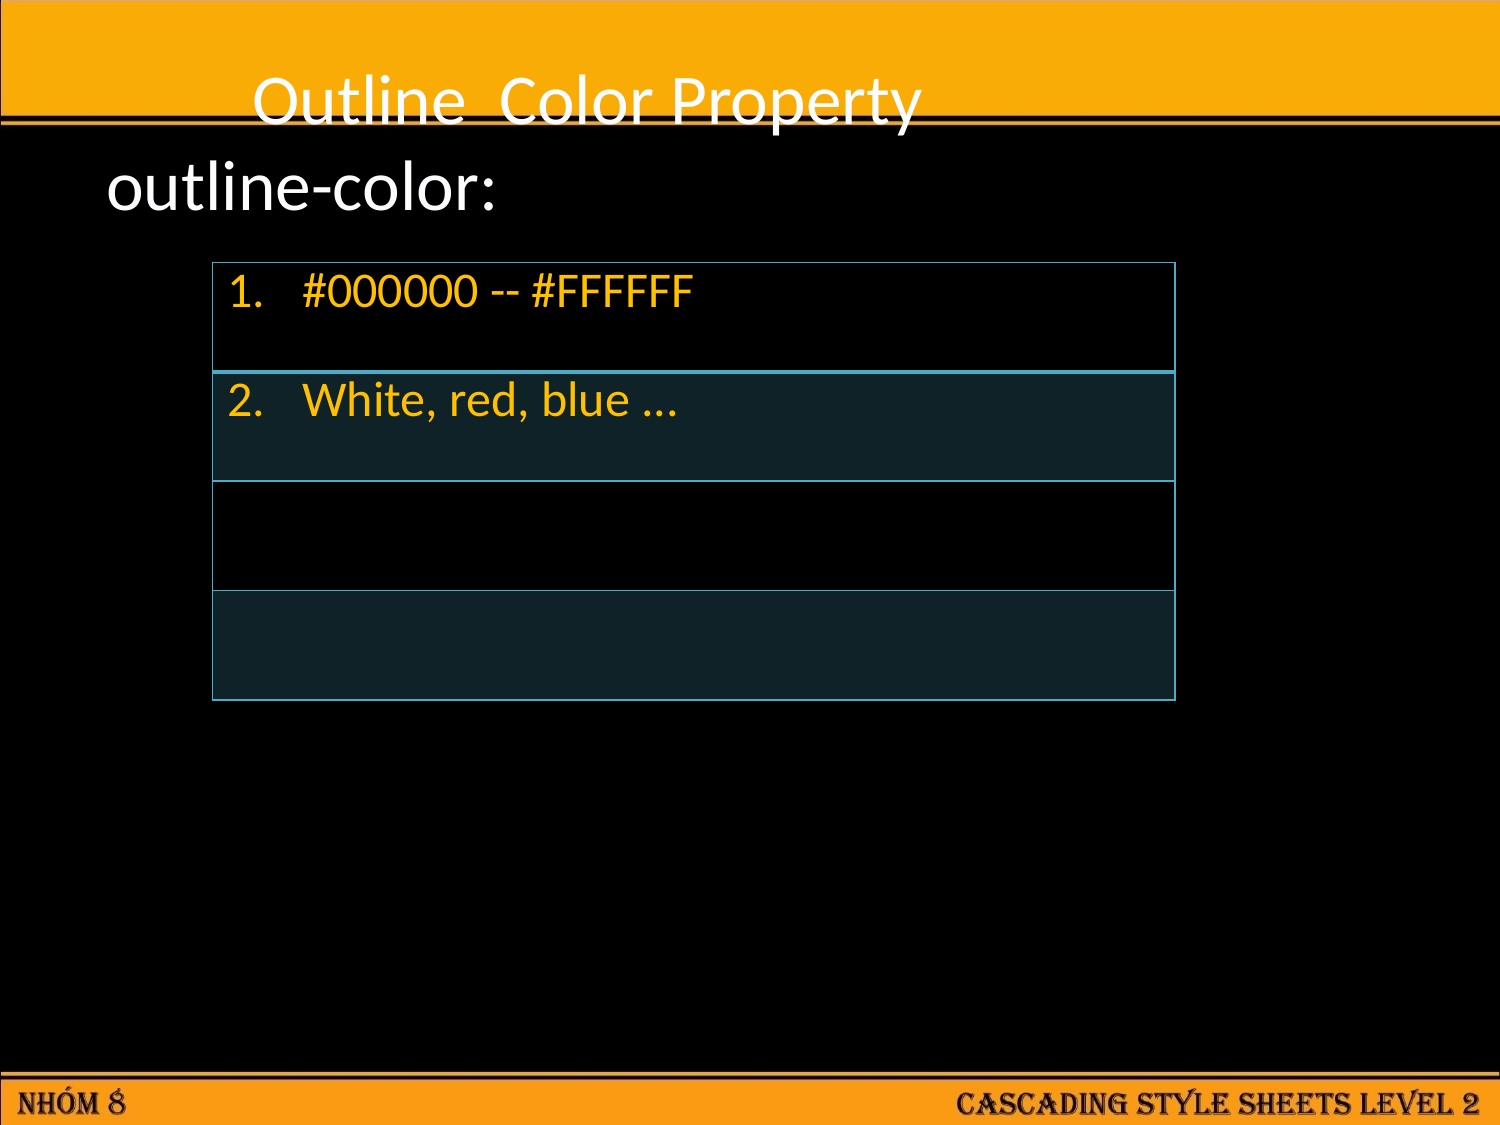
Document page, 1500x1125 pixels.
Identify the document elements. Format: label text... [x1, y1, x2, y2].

table_cell [213, 482, 1174, 590]
title Outline Color Property outline-color: [75, 45, 1425, 233]
table_header #000000 -- #FFFFFF [213, 263, 1174, 370]
picture [0, 0, 1500, 1125]
table_cell White, red, blue ... [213, 374, 1174, 480]
table_cell [213, 591, 1174, 699]
